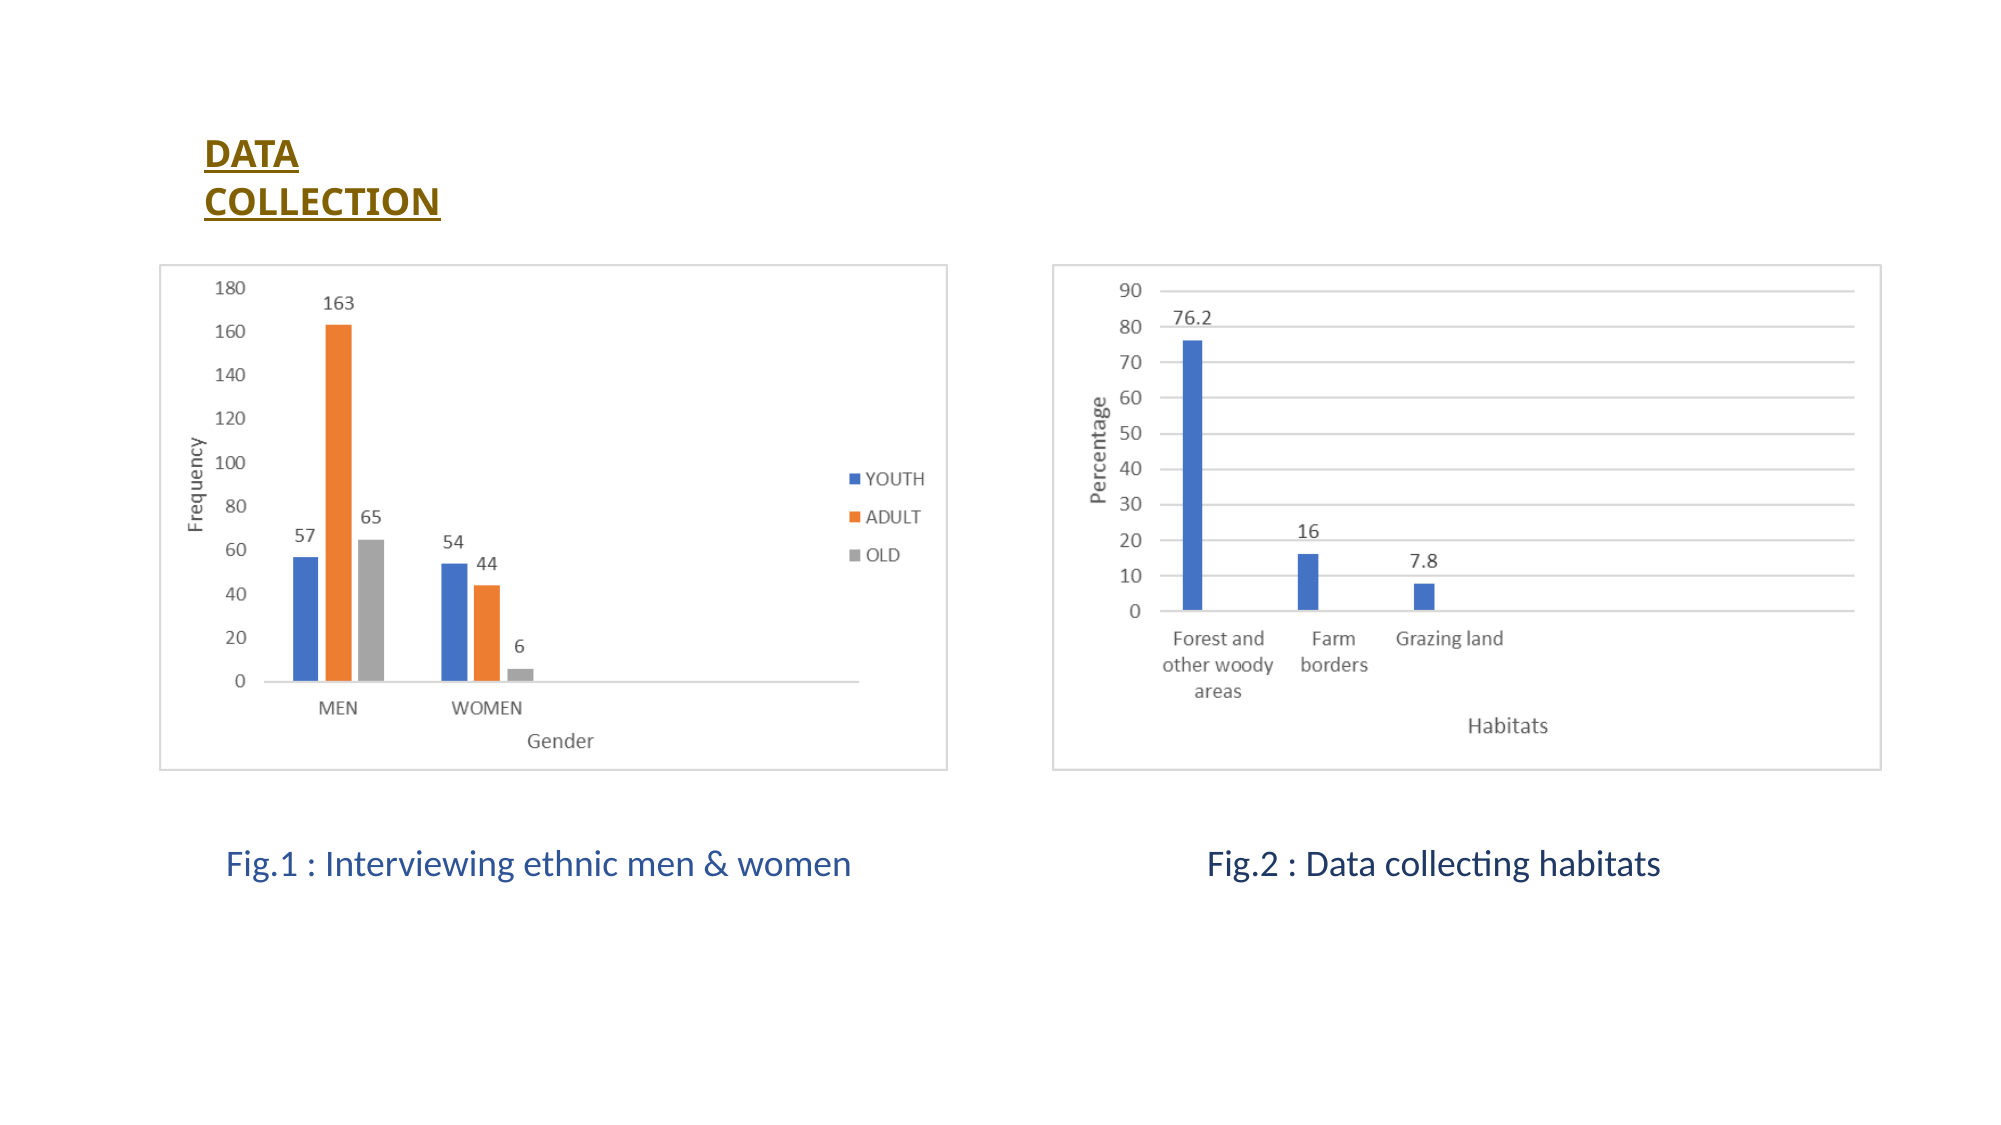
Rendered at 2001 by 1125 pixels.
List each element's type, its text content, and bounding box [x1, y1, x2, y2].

text_box DATA COLLECTION [188, 142, 538, 207]
text_box Fig.2 : Data collecting habitats [1191, 814, 1882, 906]
picture [159, 264, 948, 771]
picture [1052, 264, 1882, 771]
text_box Fig.1 : Interviewing ethnic men & women [211, 800, 1001, 920]
